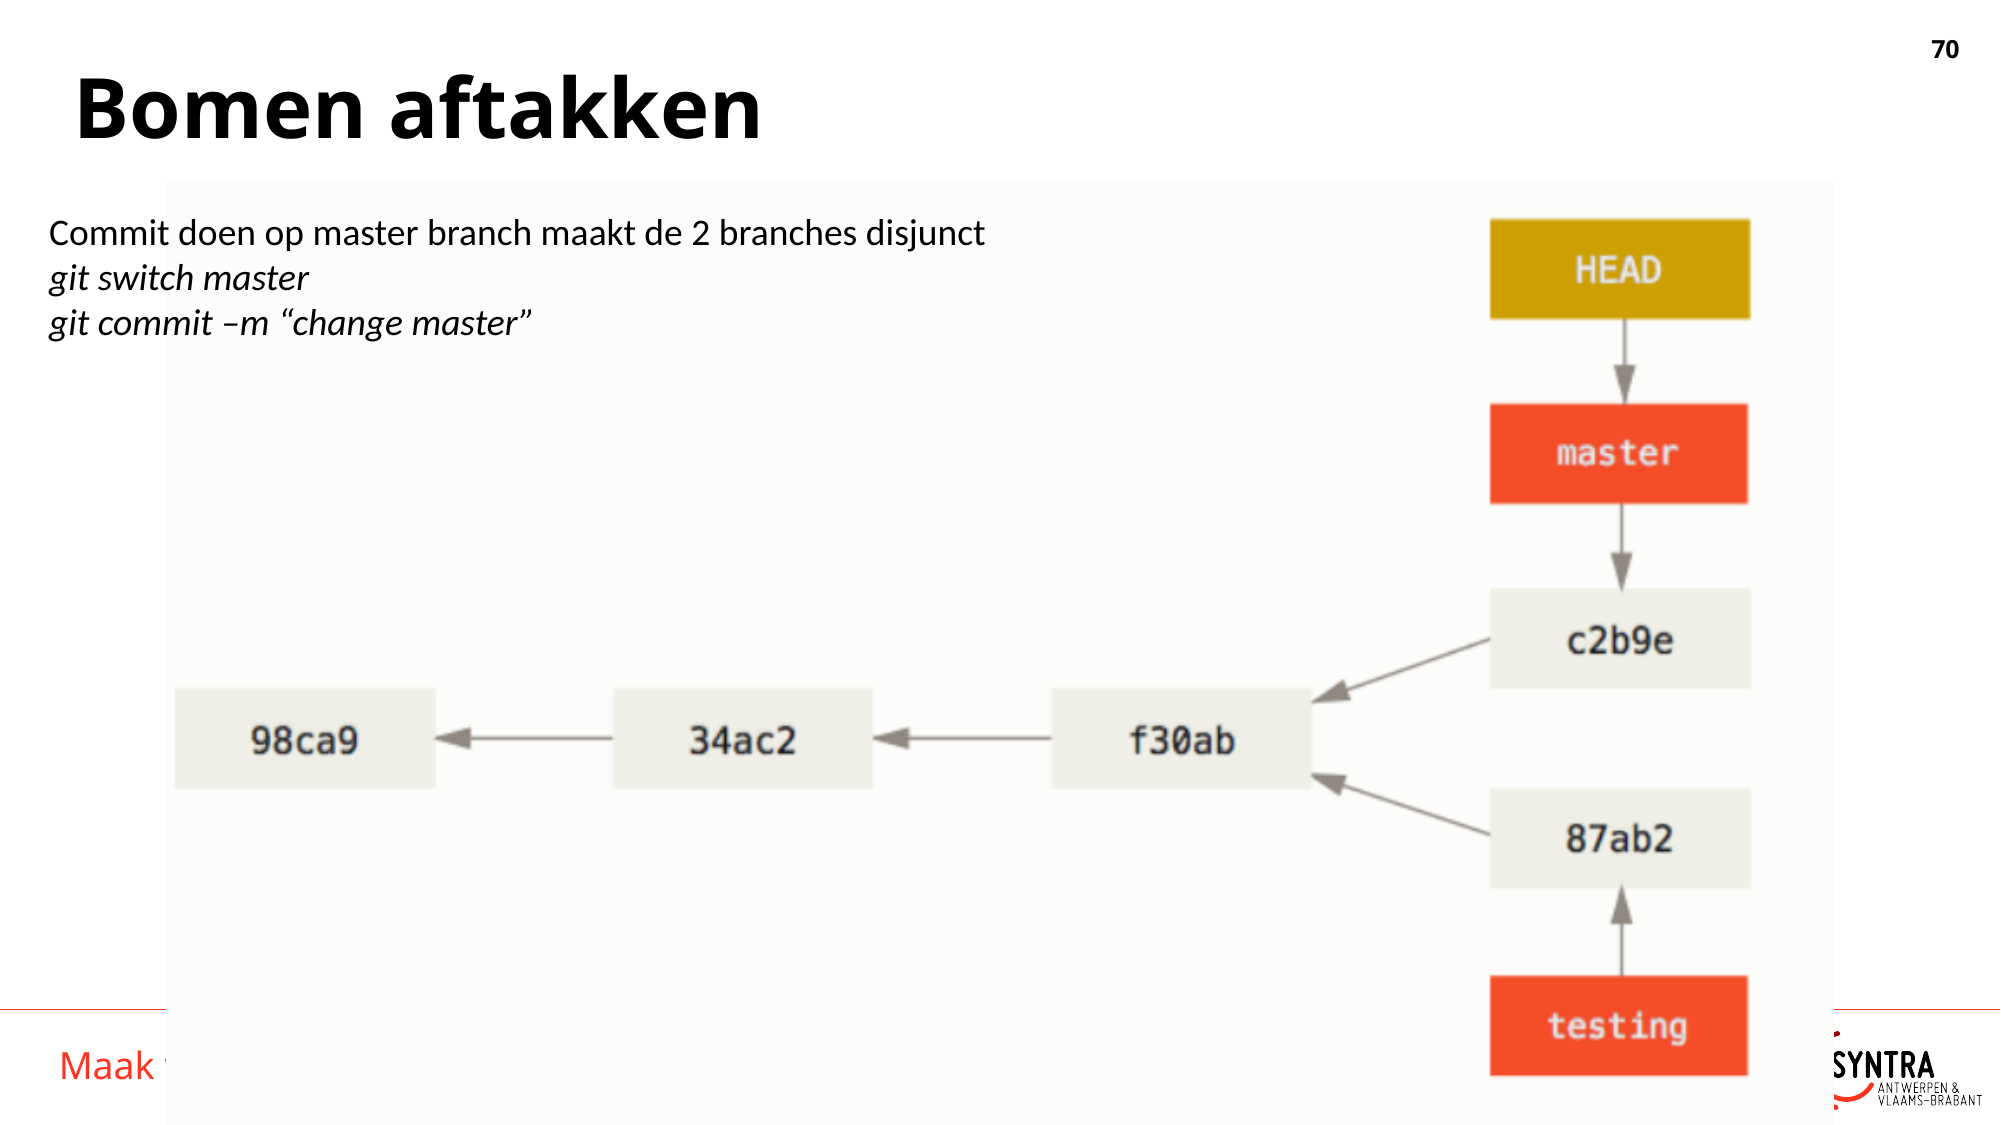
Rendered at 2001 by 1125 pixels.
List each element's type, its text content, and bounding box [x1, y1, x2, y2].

picture [166, 182, 1982, 1125]
title Bomen aftakken [59, 59, 1901, 487]
text_box Commit doen op master branch maakt de 2 branches disjunct git switch master git commit –m “change master” [34, 200, 166, 351]
